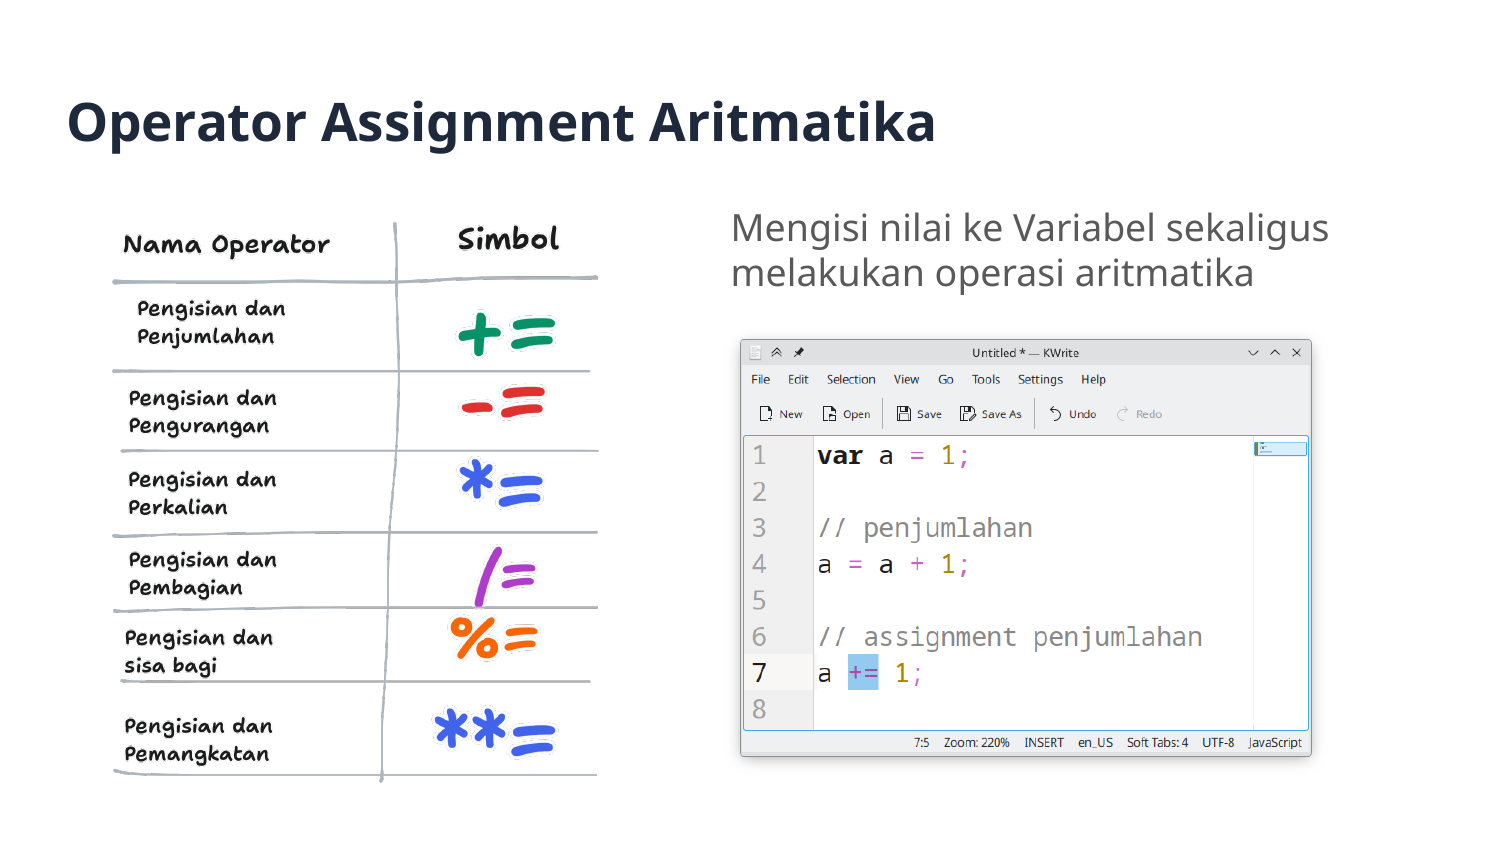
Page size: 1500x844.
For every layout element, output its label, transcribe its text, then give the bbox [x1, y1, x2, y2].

text_box Mengisi nilai ke Variabel sekaligus melakukan operasi aritmatika [715, 189, 1412, 310]
title Operator Assignment Aritmatika [51, 72, 1449, 167]
picture [721, 325, 1329, 777]
picture [86, 189, 625, 817]
